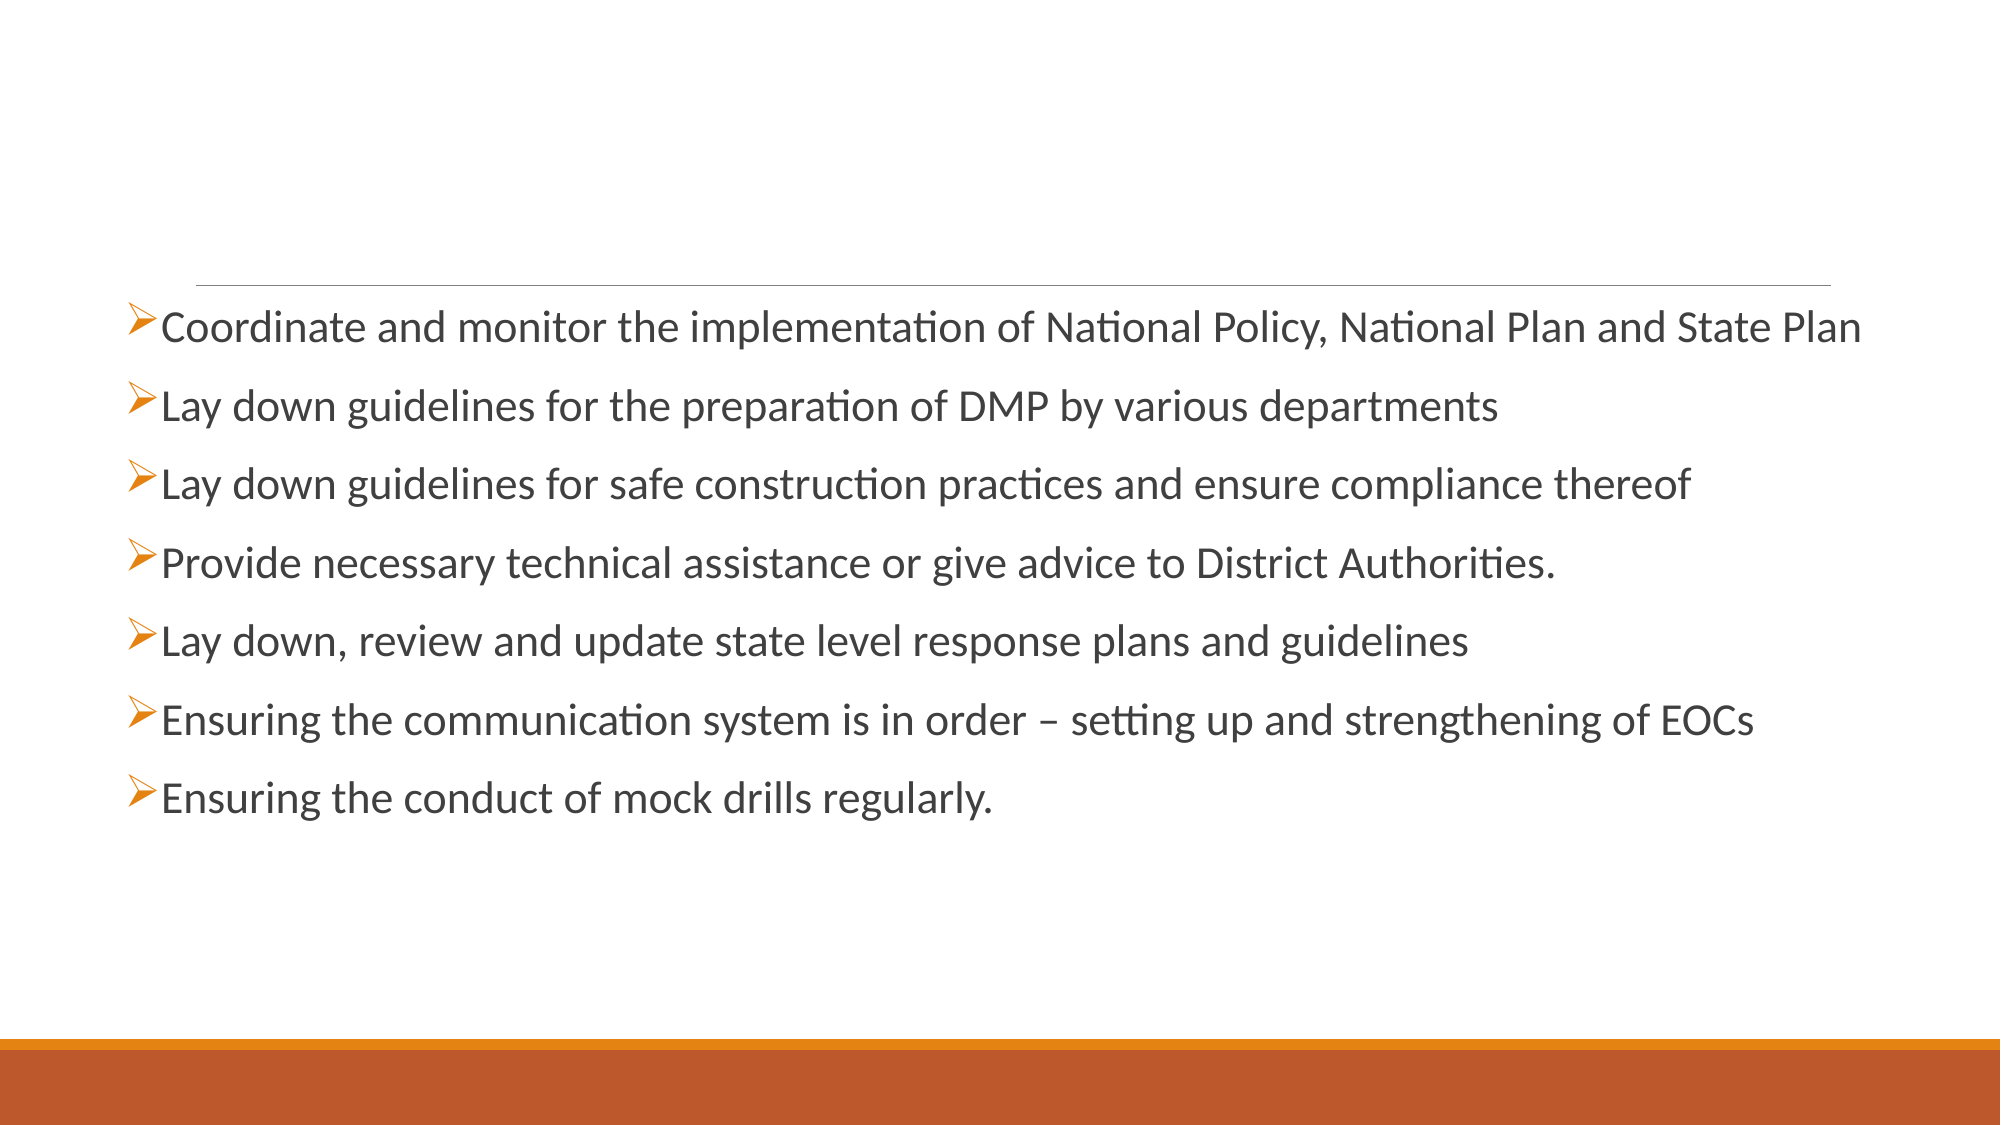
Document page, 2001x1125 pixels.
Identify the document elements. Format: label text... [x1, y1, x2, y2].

list Coordinate and monitor the implementation of National Policy, National Plan and State Plan Lay down guidelines for the preparation of DMP by various departments Lay down guidelines for safe construction practices and ensure compliance thereof Provide necessary technical assistance or give advice to District Authorities. Lay down, review and update state level response plans and guidelines Ensuring the communication system is in order – setting up and strengthening of EOCs Ensuring the conduct of mock drills regularly. [124, 295, 1916, 963]
